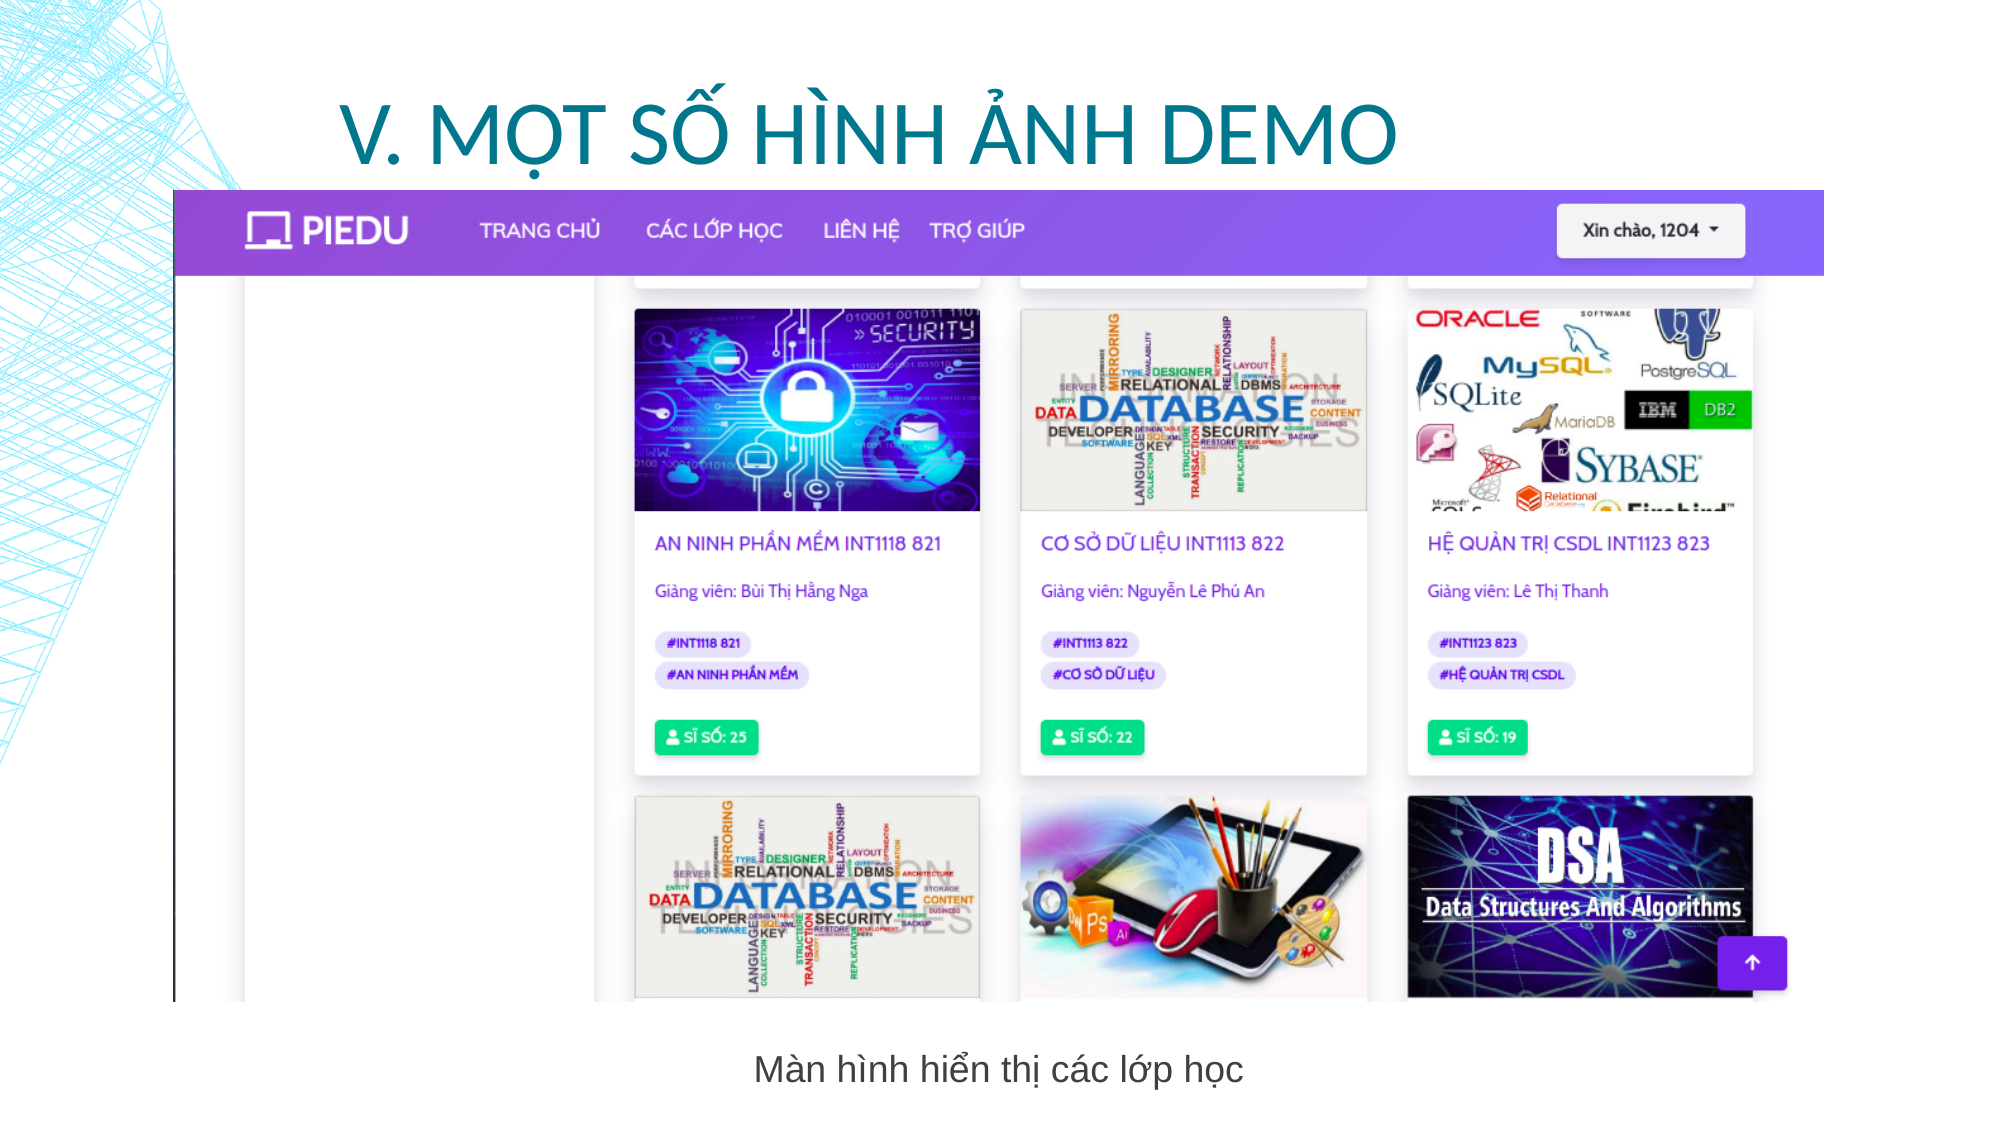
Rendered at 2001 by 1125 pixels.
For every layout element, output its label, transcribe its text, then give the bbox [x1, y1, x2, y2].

text_box V. Một số hình ảnh demo [324, 62, 1863, 191]
picture [0, 0, 2001, 1125]
text_box Màn hình hiển thị các lớp học [597, 1038, 1400, 1098]
